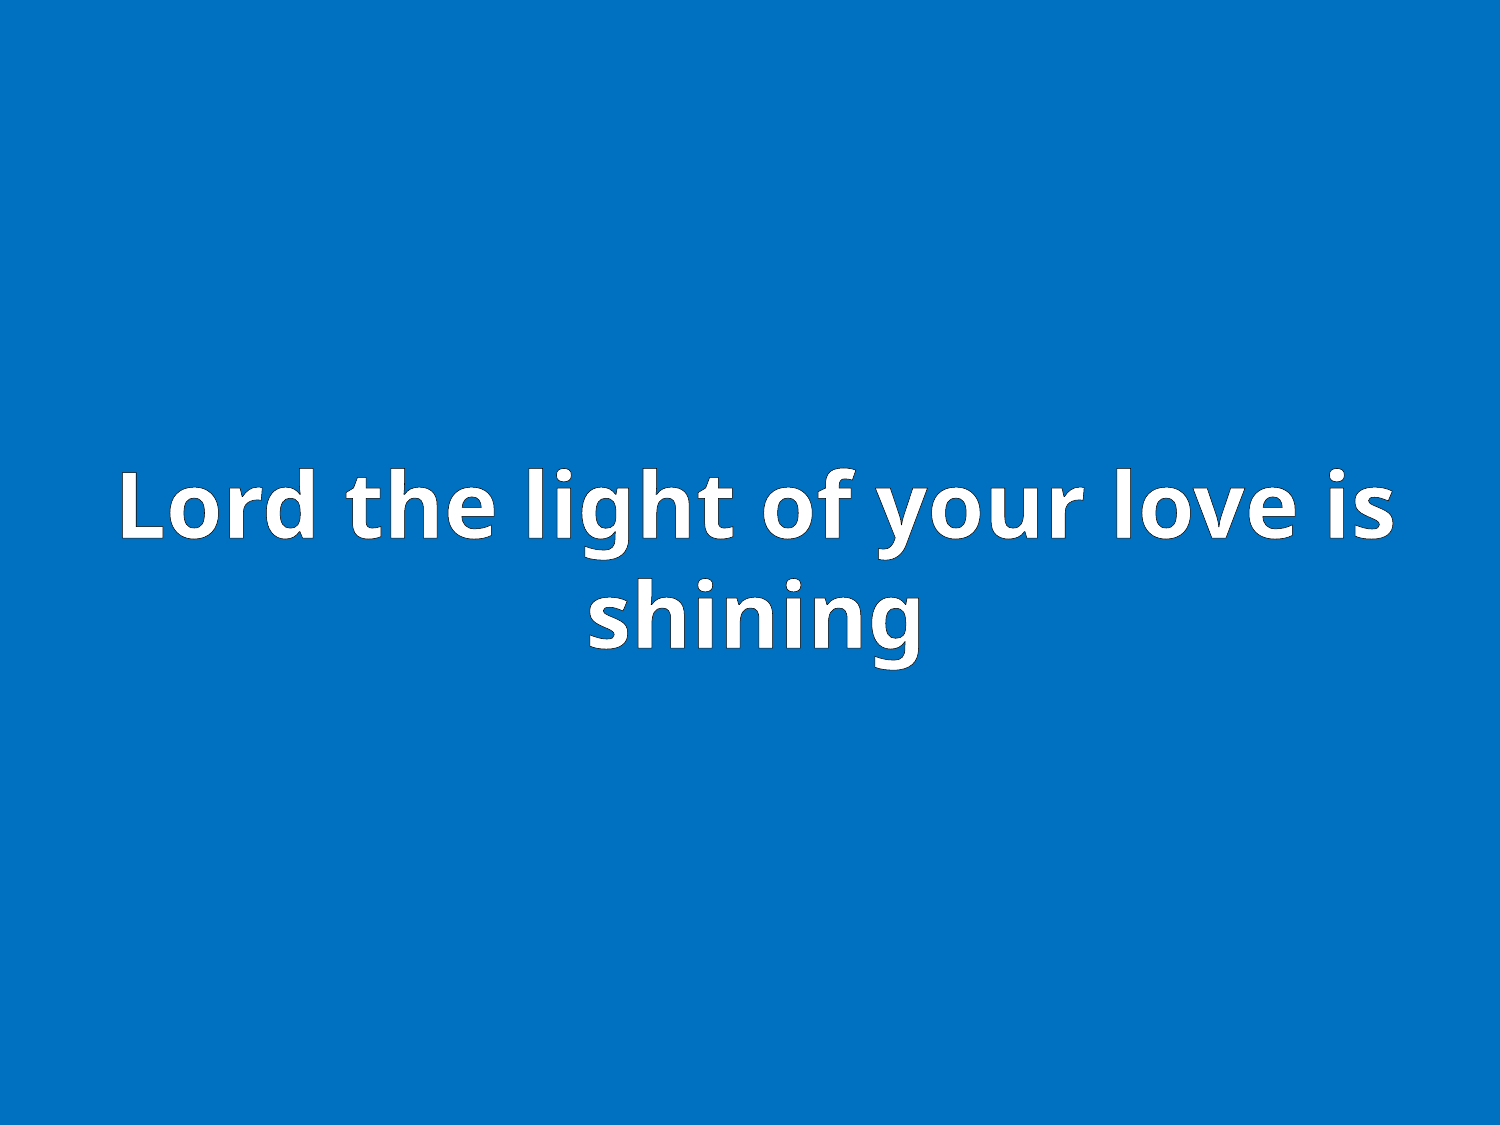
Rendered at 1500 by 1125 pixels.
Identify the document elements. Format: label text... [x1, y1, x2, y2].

title Lord the light of your love is shining [41, 42, 1471, 1071]
